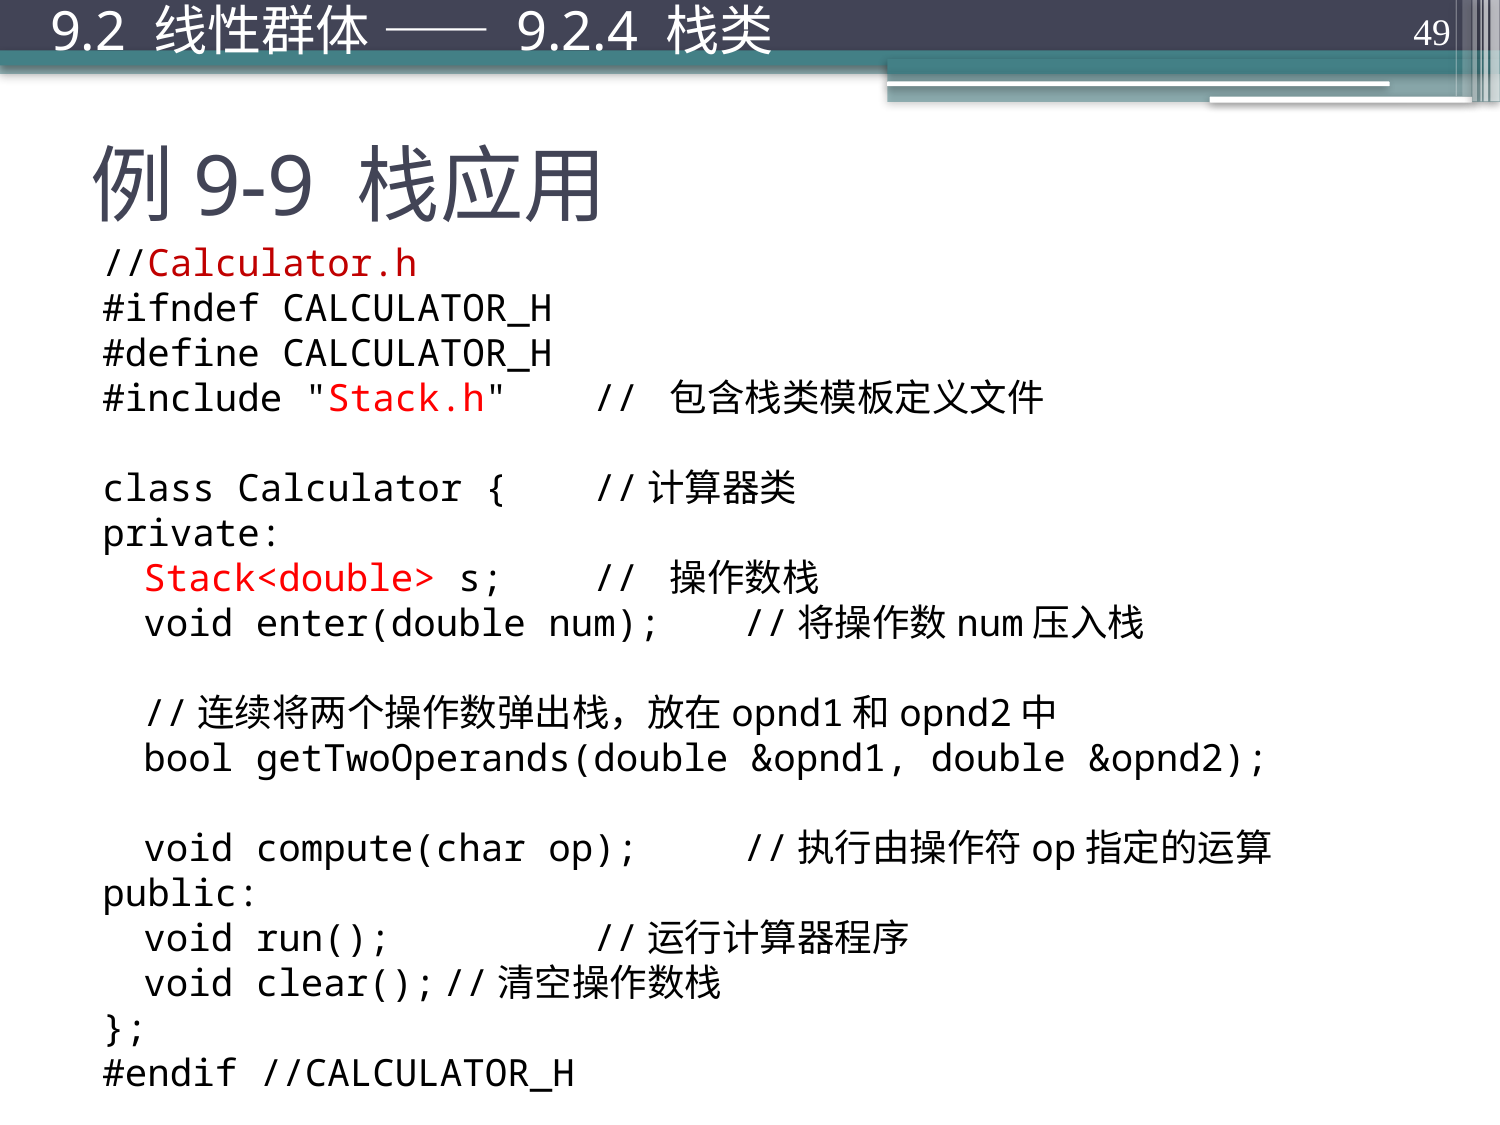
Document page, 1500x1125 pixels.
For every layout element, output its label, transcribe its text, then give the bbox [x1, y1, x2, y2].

list //Calculator.h #ifndef CALCULATOR_H #define CALCULATOR_H #include "Stack.h" // 包含栈类模板定义文件 class Calculator { //计算器类 private: Stack<double> s; // 操作数栈 void enter(double num); //将操作数num压入栈 //连续将两个操作数弹出栈，放在opnd1和opnd2中 bool getTwoOperands(double &opnd1, double &opnd2); void compute(char op); //执行由操作符op指定的运算 public: void run(); //运行计算器程序 void clear(); //清空操作数栈 }; #endif //CALCULATOR_H [69, 231, 1425, 1125]
slide_number 49 [1400, 0, 1466, 61]
text_box 9.2 线性群体 —— 9.2.4 栈类 [35, 0, 1400, 71]
title 例9-9 栈应用 [75, 94, 1425, 231]
